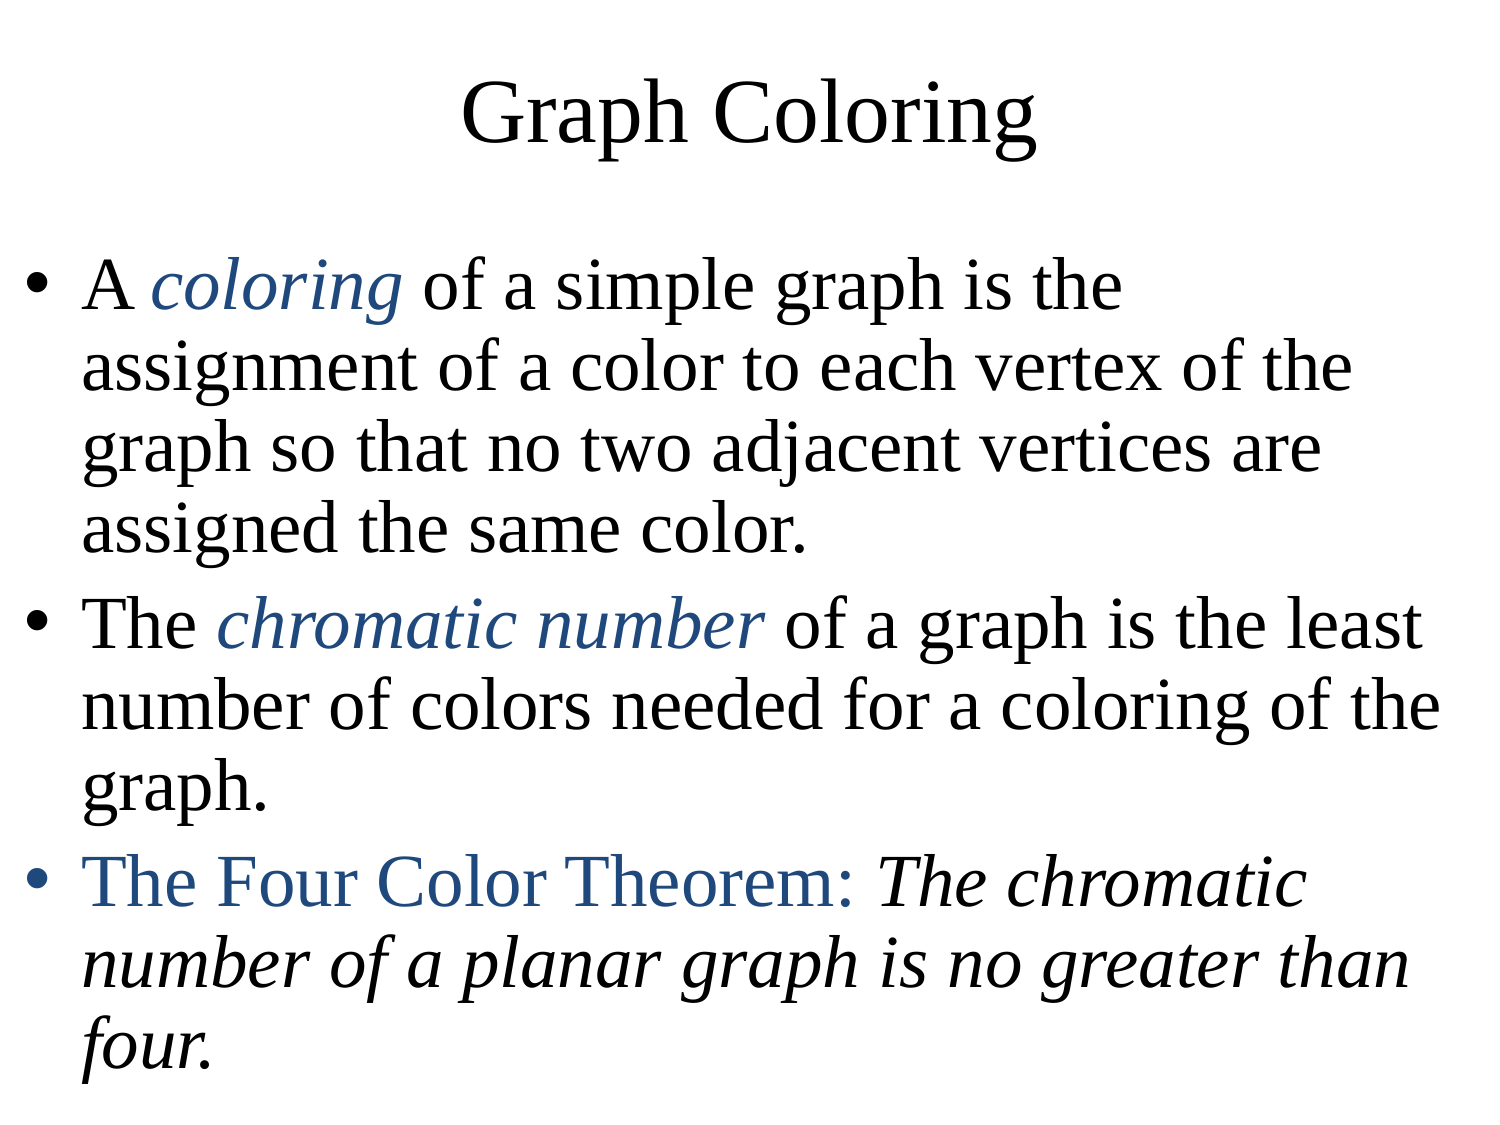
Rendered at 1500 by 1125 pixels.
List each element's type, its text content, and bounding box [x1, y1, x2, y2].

title Graph Coloring [75, 37, 1425, 175]
list A coloring of a simple graph is the assignment of a color to each vertex of the graph so that no two adjacent vertices are assigned the same color. The chromatic number of a graph is the least number of colors needed for a coloring of the graph. The Four Color Theorem: The chromatic number of a planar graph is no greater than four. [24, 237, 1463, 1100]
